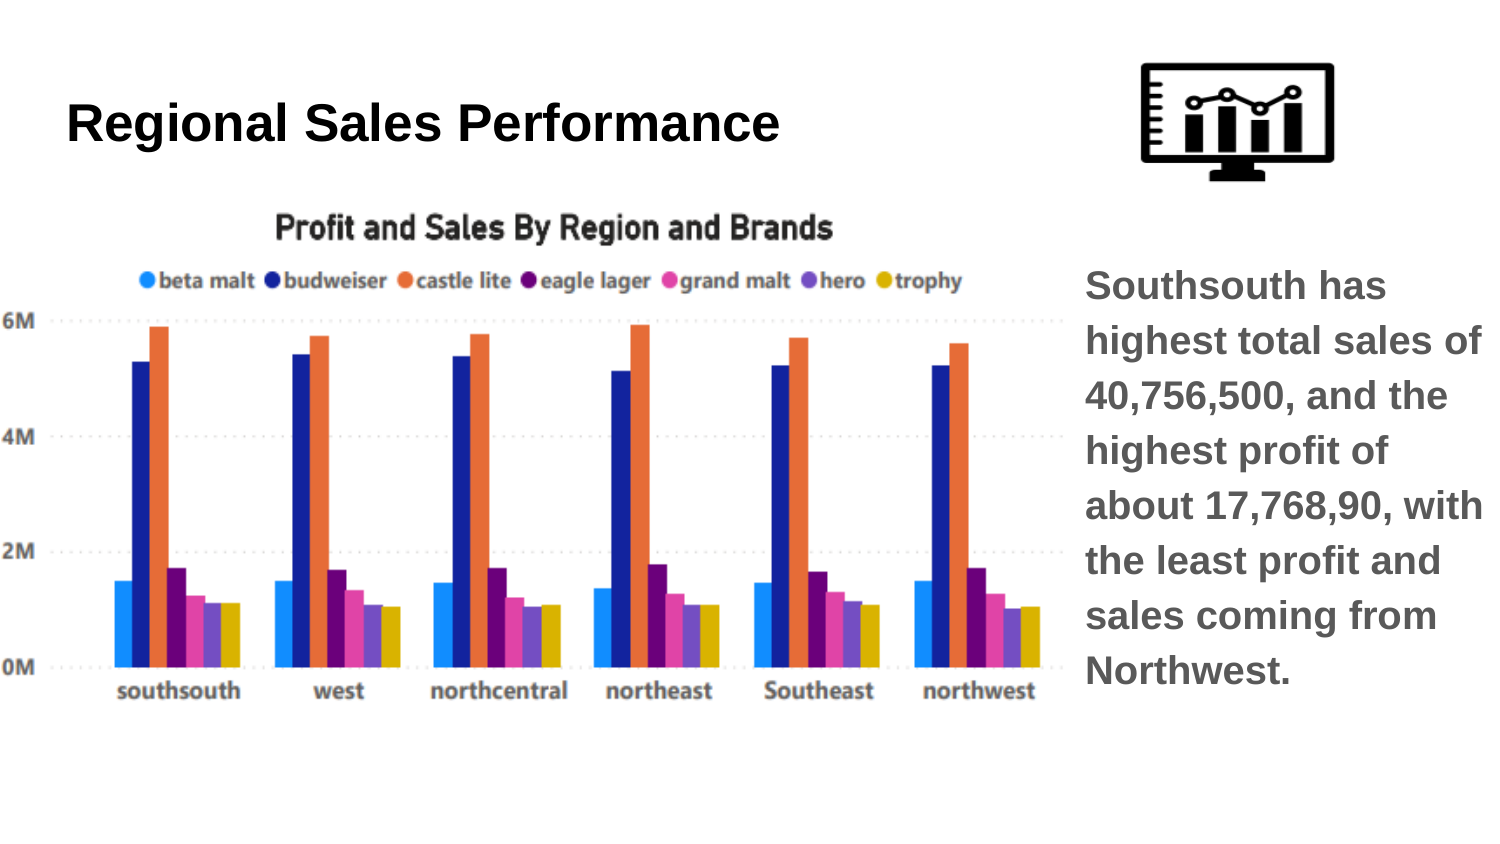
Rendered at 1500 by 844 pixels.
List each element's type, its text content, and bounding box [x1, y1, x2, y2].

picture [0, 199, 1071, 725]
title Regional Sales Performance [51, 72, 951, 167]
list Southsouth has highest total sales of 40,756,500, and the highest profit of about 17,768,90, with the least profit and sales coming from Northwest. [1075, 237, 1500, 716]
picture [1126, 43, 1355, 197]
